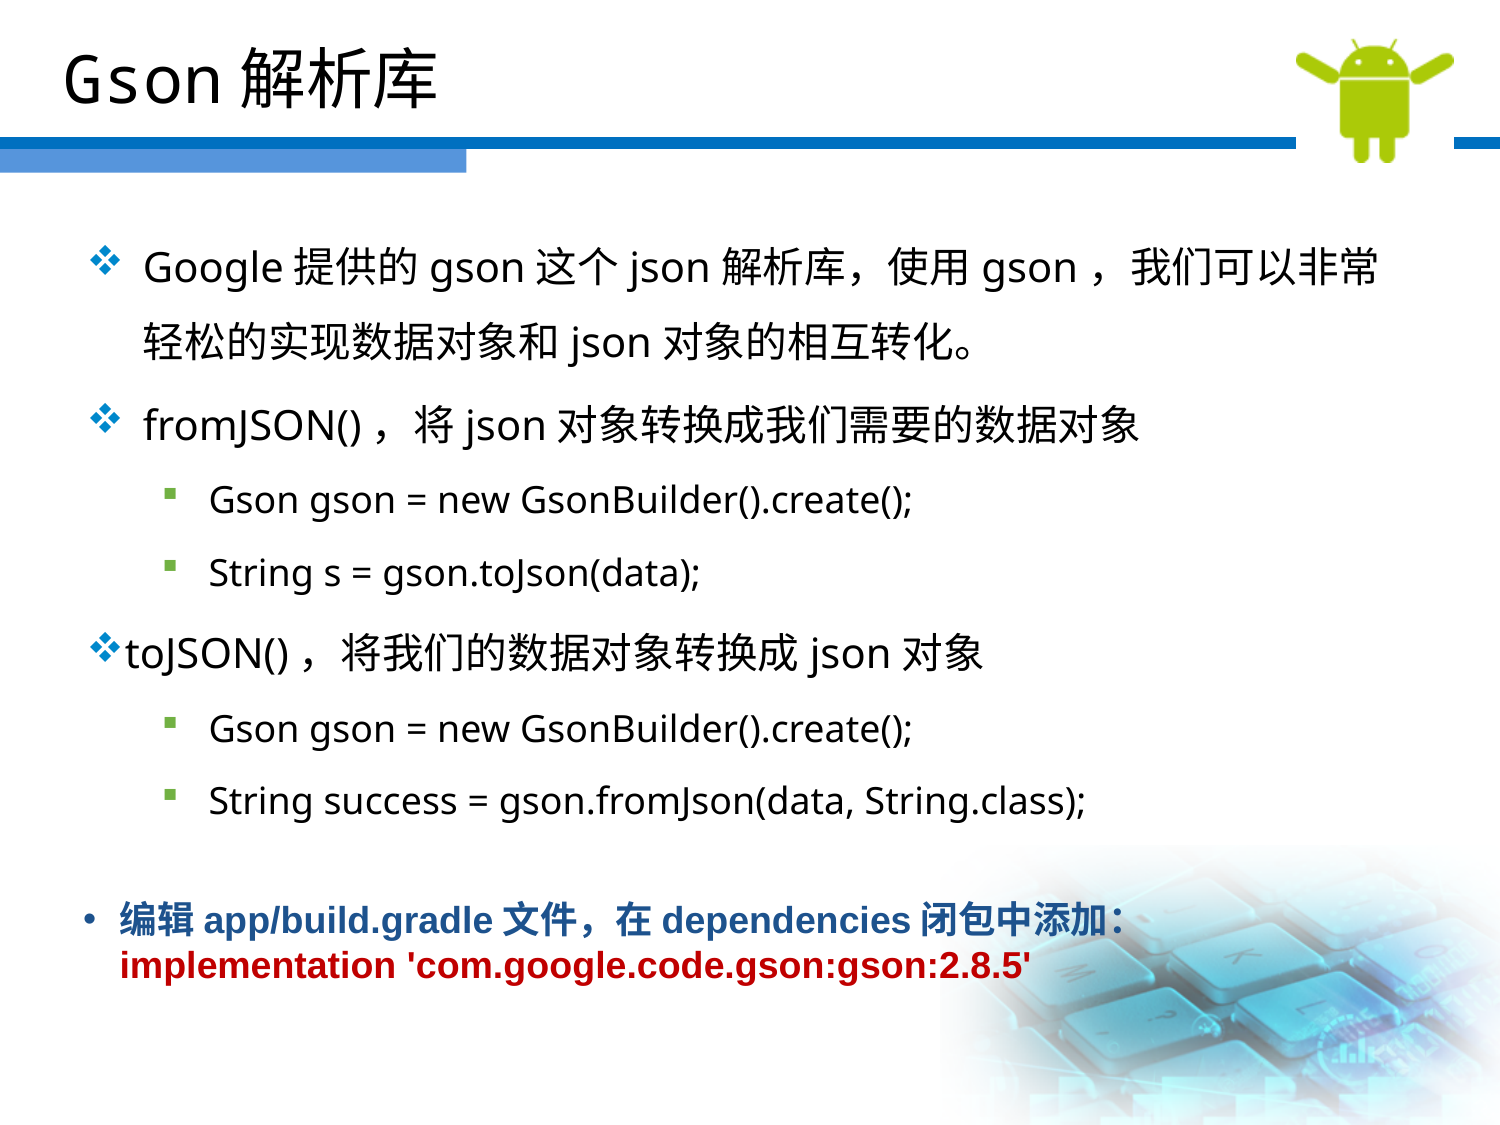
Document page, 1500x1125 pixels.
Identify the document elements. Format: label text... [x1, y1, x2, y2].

picture [940, 845, 1500, 1125]
text_box Gson解析库 [48, 29, 1034, 137]
picture [1296, 33, 1454, 163]
text_box 编辑app/build.gradle文件，在dependencies闭包中添加： implementation 'com.google.code.gson:gson:2.8.5' [68, 888, 1432, 994]
text_box Google提供的gson这个json解析库，使用gson，我们可以非常轻松的实现数据对象和json对象的相互转化。 fromJSON()，将json对象转换成我们需要的数据对象 Gson gson = new GsonBuilder().create(); String s = gson.toJson(data); toJSON()，将我们的数据对象转换成json对象 Gson gson = new GsonBuilder().create(); String success = gson.fromJson(data, String.class); [71, 207, 1436, 870]
